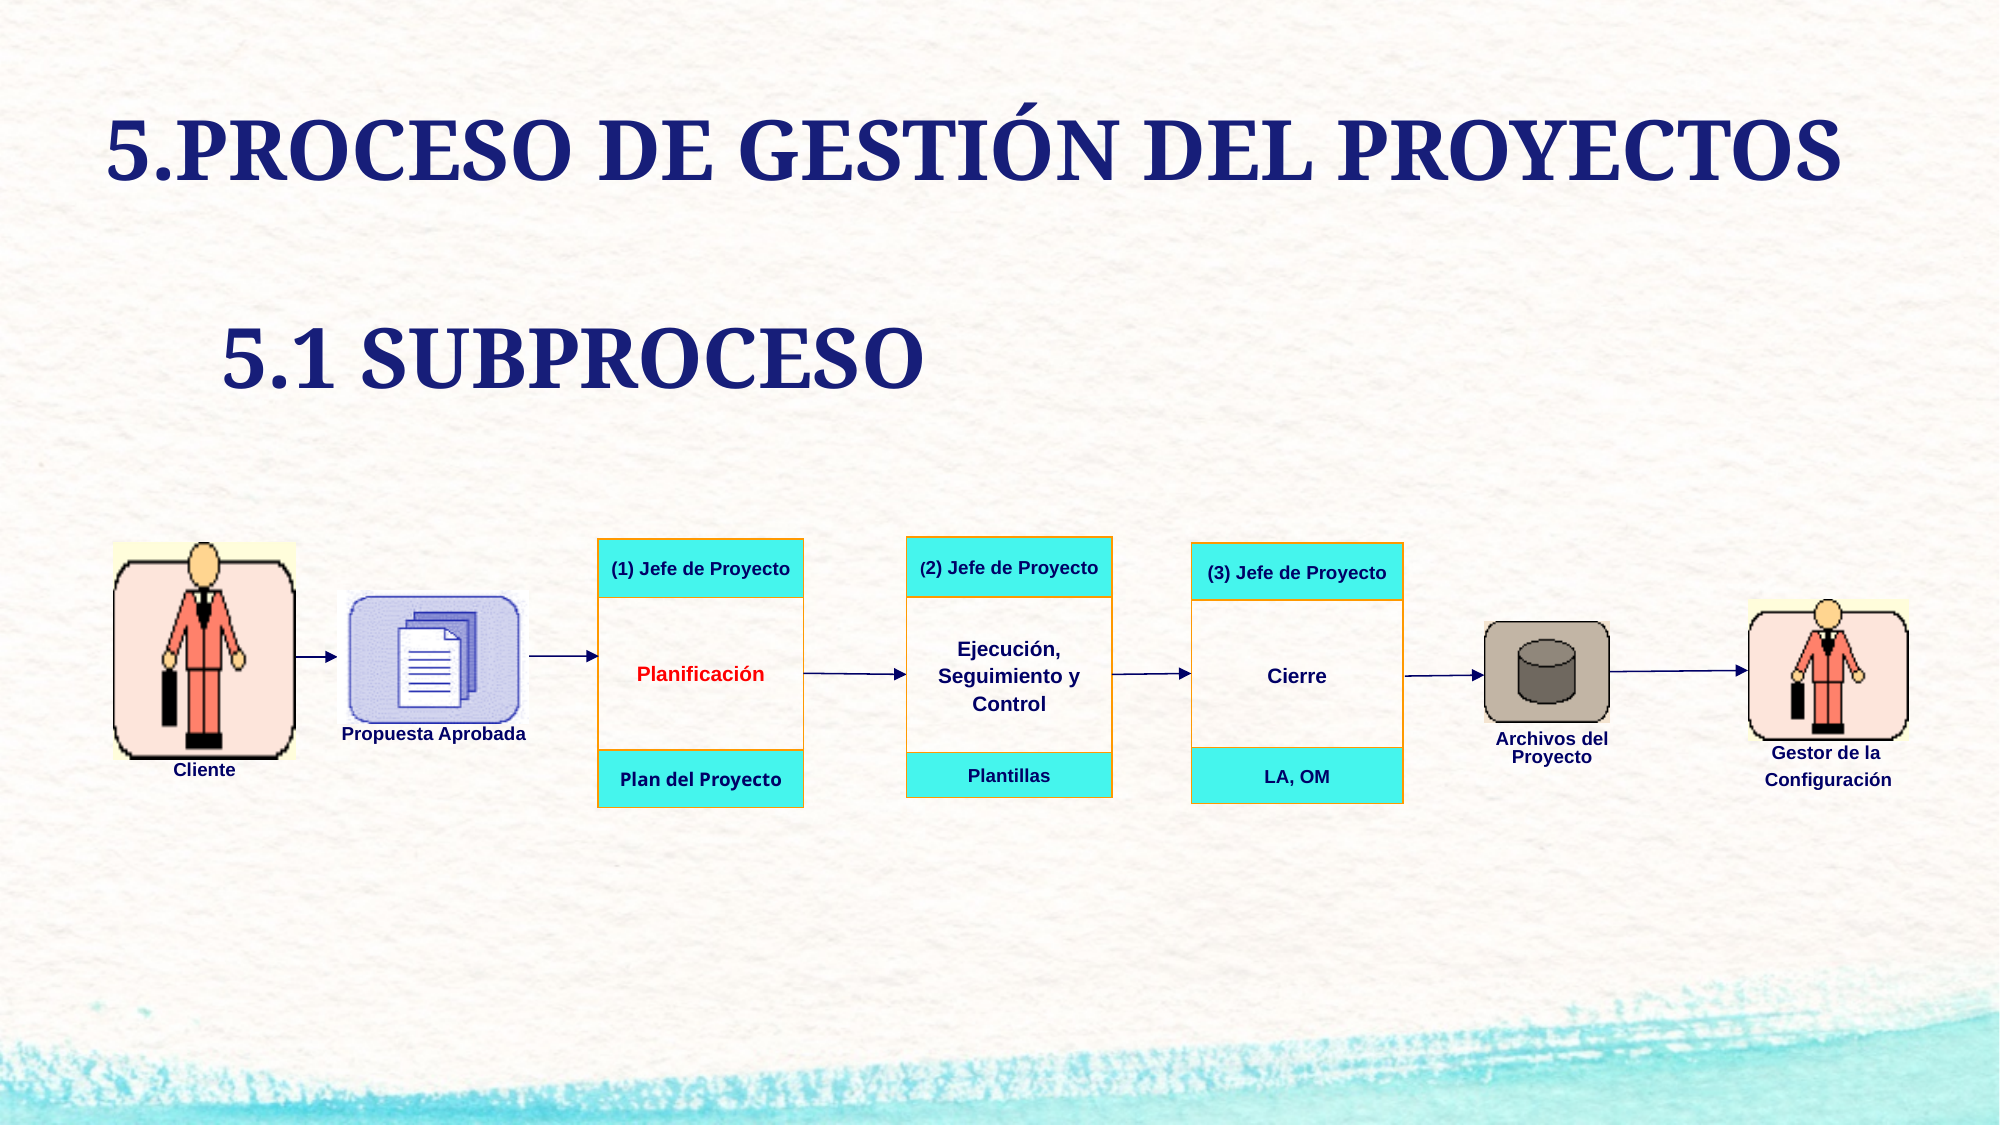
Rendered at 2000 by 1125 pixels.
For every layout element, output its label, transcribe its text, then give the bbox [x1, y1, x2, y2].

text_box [1191, 543, 1403, 804]
text_box 5.PROCESO DE GESTIÓN DEL PROYECTOS [90, 89, 1910, 305]
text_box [1687, 599, 1970, 801]
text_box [320, 590, 547, 752]
picture [0, 0, 2000, 1125]
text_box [44, 542, 365, 788]
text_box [598, 538, 804, 808]
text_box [906, 537, 1112, 798]
text_box 5.1 SUBPROCESO [206, 298, 1450, 414]
text_box Archivos del Proyecto [1480, 723, 1624, 775]
